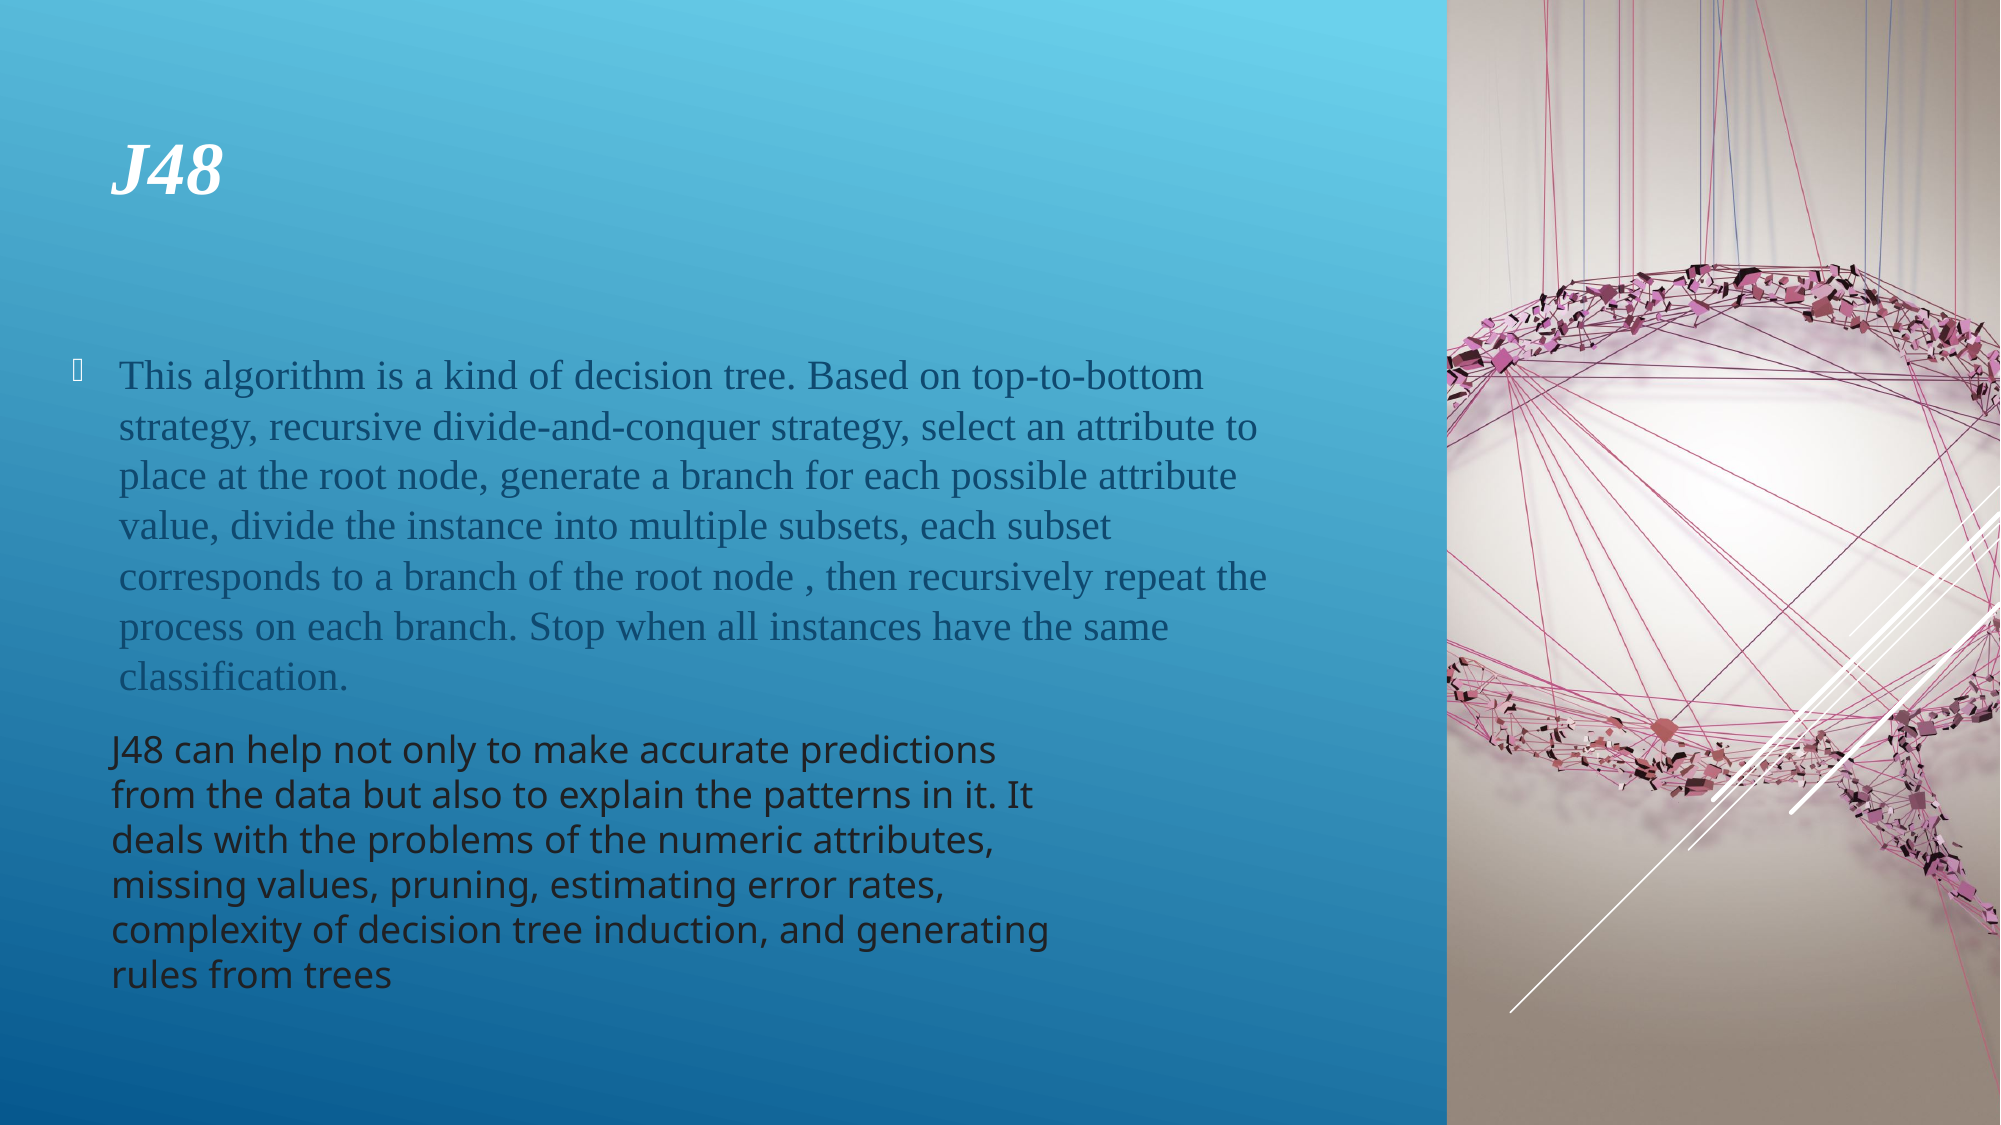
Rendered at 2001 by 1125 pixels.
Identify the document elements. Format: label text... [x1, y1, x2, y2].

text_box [1510, 485, 2000, 1013]
text_box [0, 0, 1446, 1125]
title J48 [96, 40, 1334, 288]
list This algorithm is a kind of decision tree. Based on top-to-bottom strategy, recursive divide-and-conquer strategy, select an attribute to place at the root node, generate a branch for each possible attribute value, divide the instance into multiple subsets, each subset corresponds to a branch of the root node , then recursively repeat the process on each branch. Stop when all instances have the same classification. [57, 226, 1287, 820]
text_box J48 can help not only to make accurate predictions from the data but also to explain the patterns in it. It deals with the problems of the numeric attributes, missing values, pruning, estimating error rates, complexity of decision tree induction, and generating rules from trees [96, 718, 1099, 1003]
picture [1446, 0, 2000, 1125]
